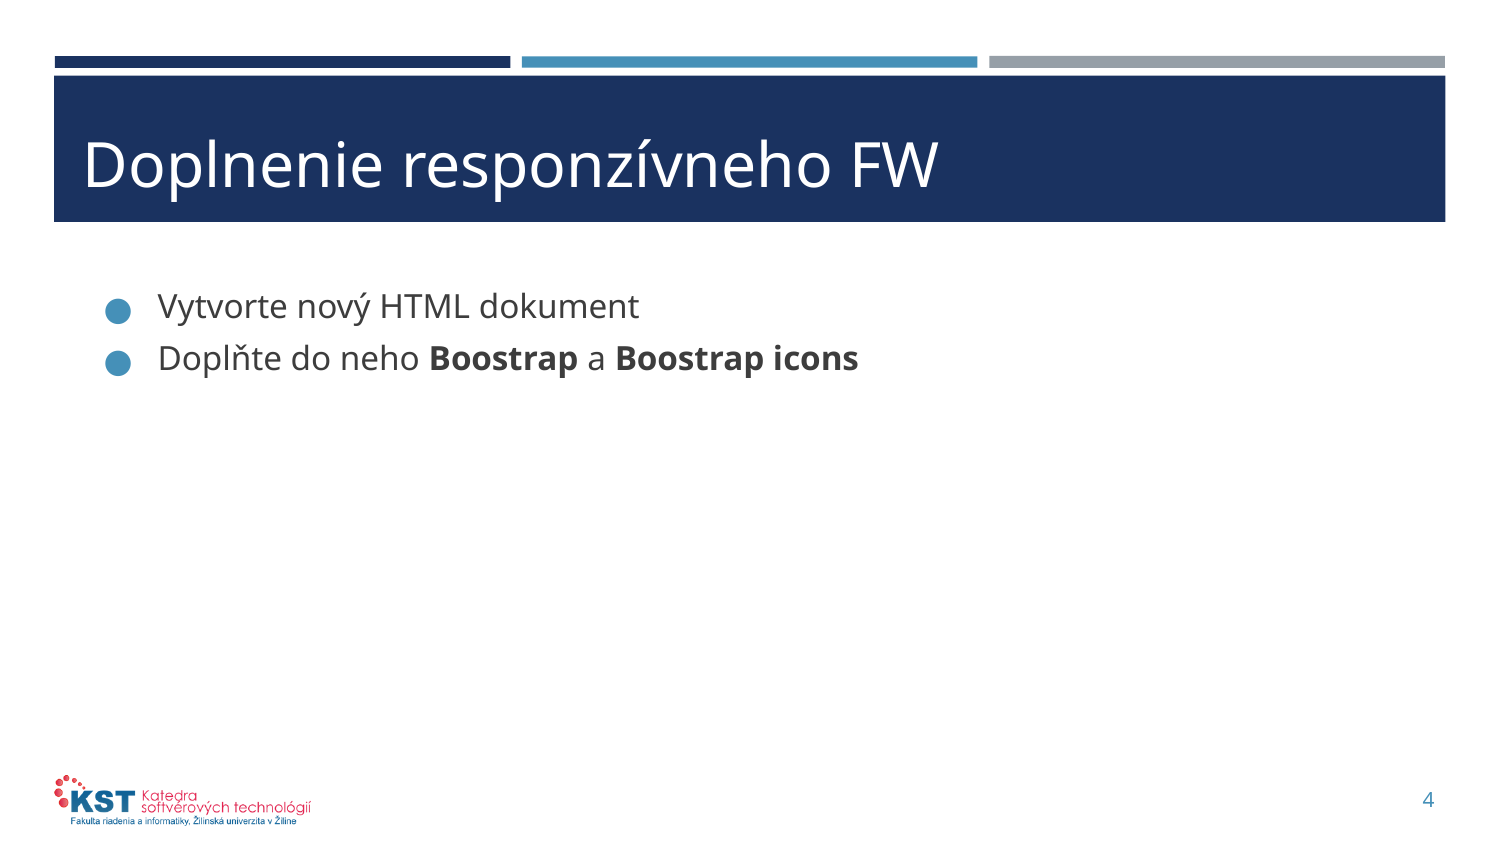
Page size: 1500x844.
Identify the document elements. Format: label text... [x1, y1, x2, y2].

list Vytvorte nový HTML dokument Doplňte do neho Boostrap a Boostrap icons [71, 268, 1429, 721]
title Doplnenie responzívneho FW [71, 86, 1429, 212]
slide_number 4 [1394, 777, 1446, 823]
picture [54, 775, 311, 826]
